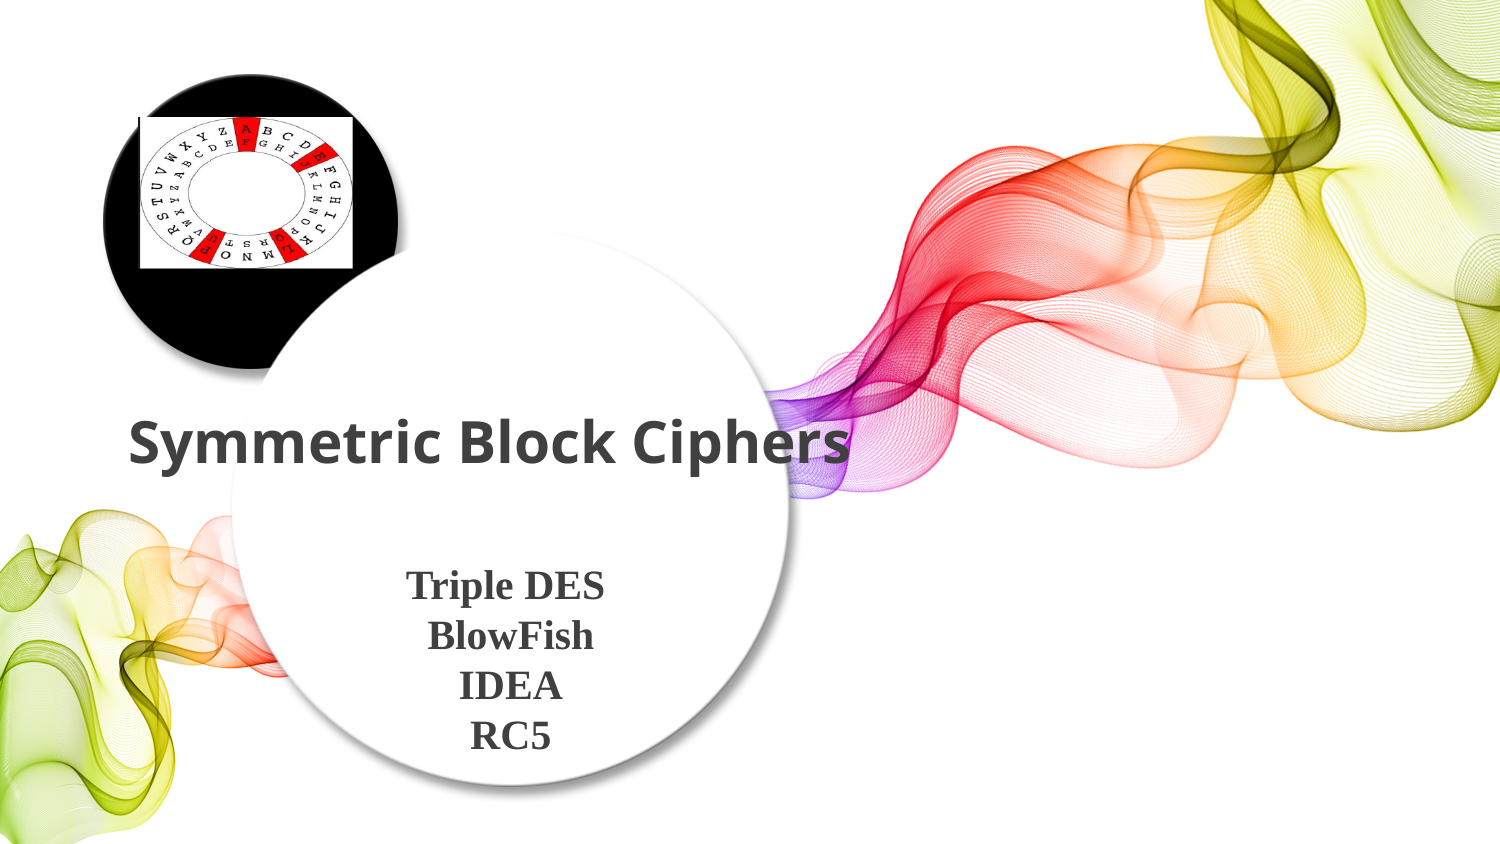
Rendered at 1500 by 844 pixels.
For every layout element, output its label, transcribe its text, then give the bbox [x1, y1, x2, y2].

text_box Symmetric Block Ciphers [64, 398, 916, 483]
picture [0, 0, 1500, 844]
text_box Triple DES BlowFish IDEA RC5 [233, 550, 788, 766]
